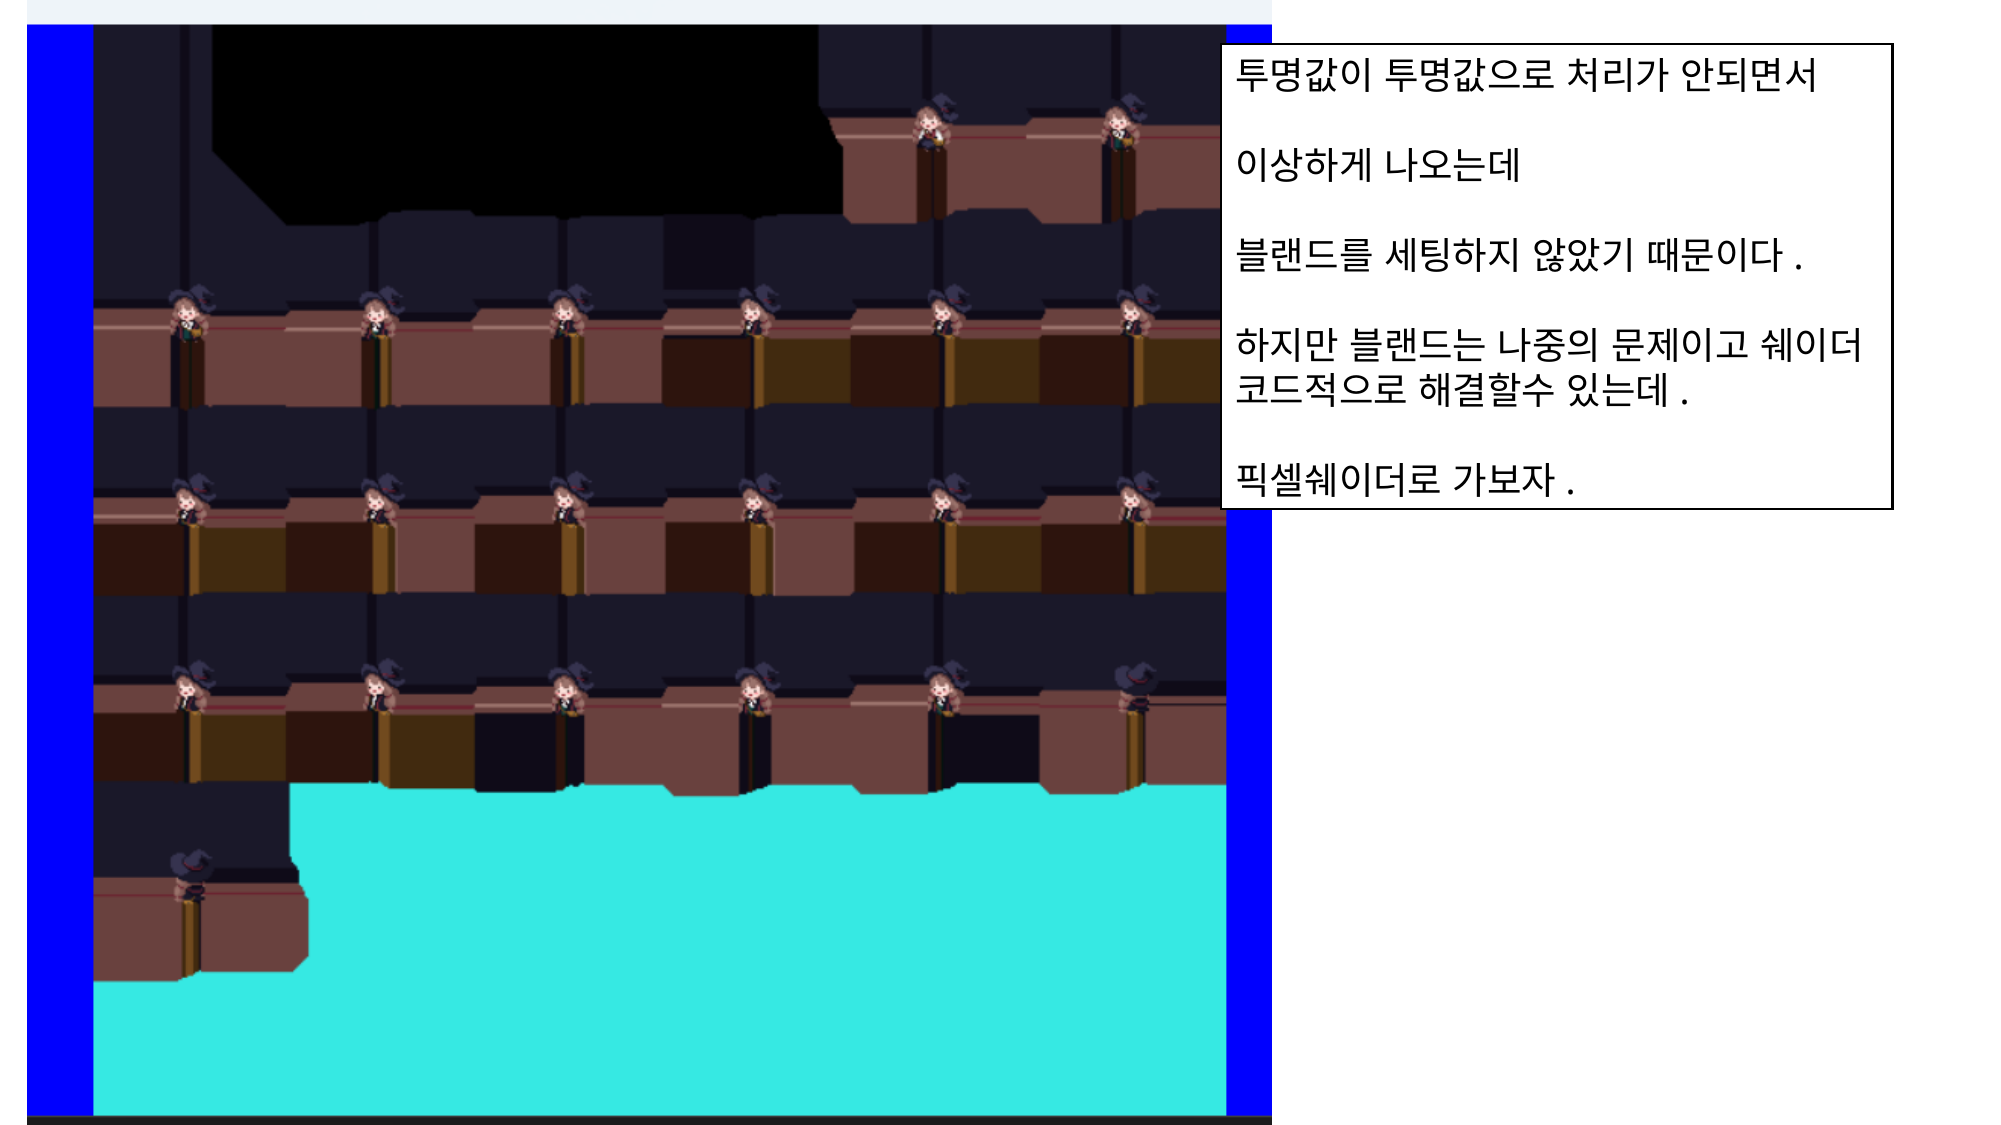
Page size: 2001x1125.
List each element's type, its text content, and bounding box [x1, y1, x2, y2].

picture [27, 0, 1272, 1125]
text_box 투명값이 투명값으로 처리가 안되면서 이상하게 나오는데 블랜드를 세팅하지 않았기 때문이다. 하지만 블랜드는 나중의 문제이고 쉐이더 코드적으로 해결할수 있는데. 픽셀쉐이더로 가보자. [1272, 43, 1894, 510]
